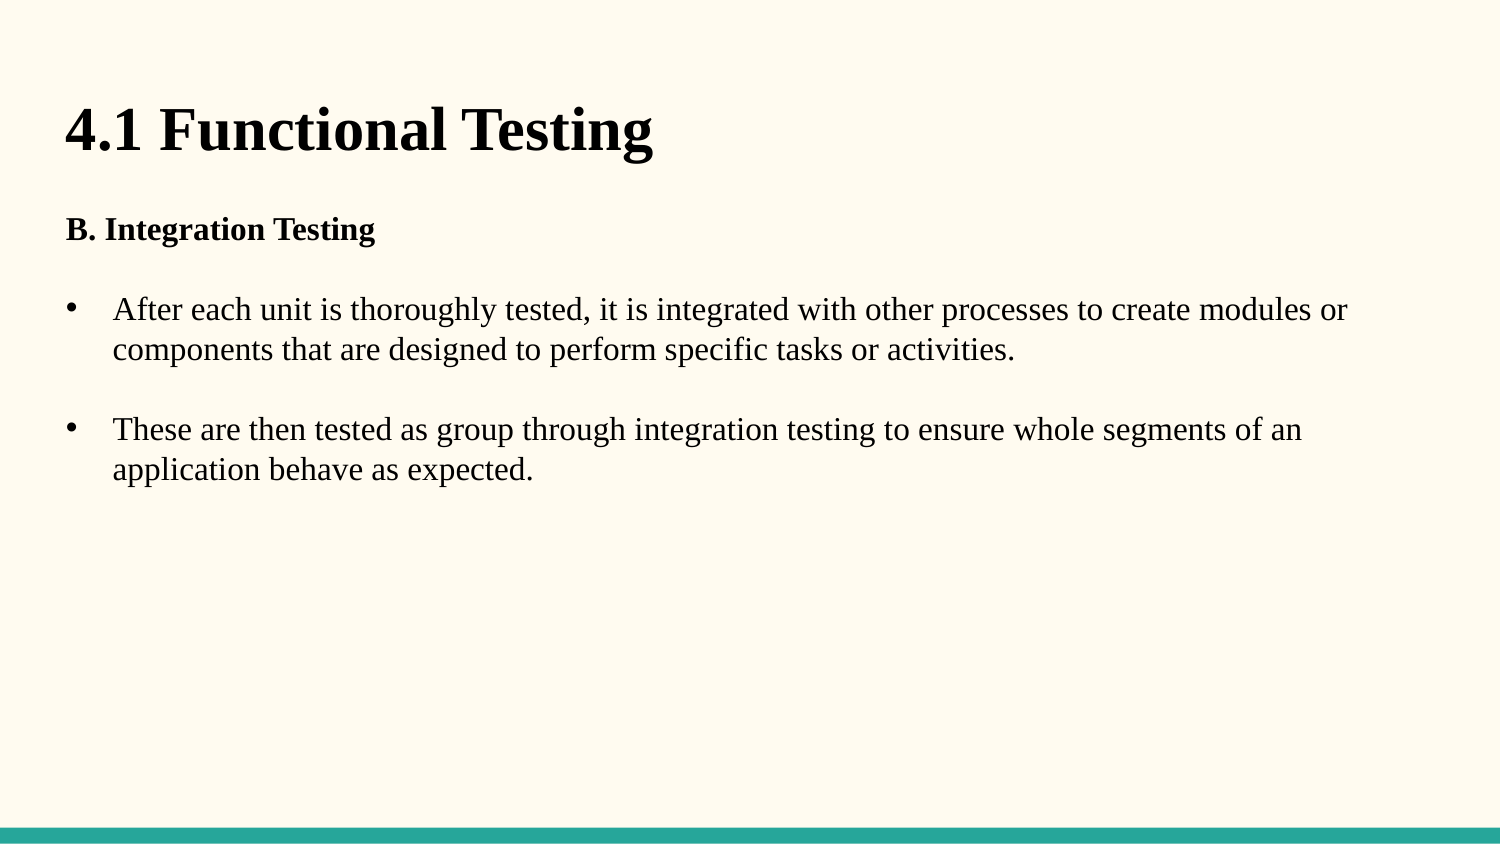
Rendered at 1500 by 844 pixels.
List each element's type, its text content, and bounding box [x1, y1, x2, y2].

text_box B. Integration Testing After each unit is thoroughly tested, it is integrated with other processes to create modules or components that are designed to perform specific tasks or activities. These are then tested as group through integration testing to ensure whole segments of an application behave as expected. [51, 192, 1449, 750]
text_box 4.1 Functional Testing [51, 72, 1449, 174]
